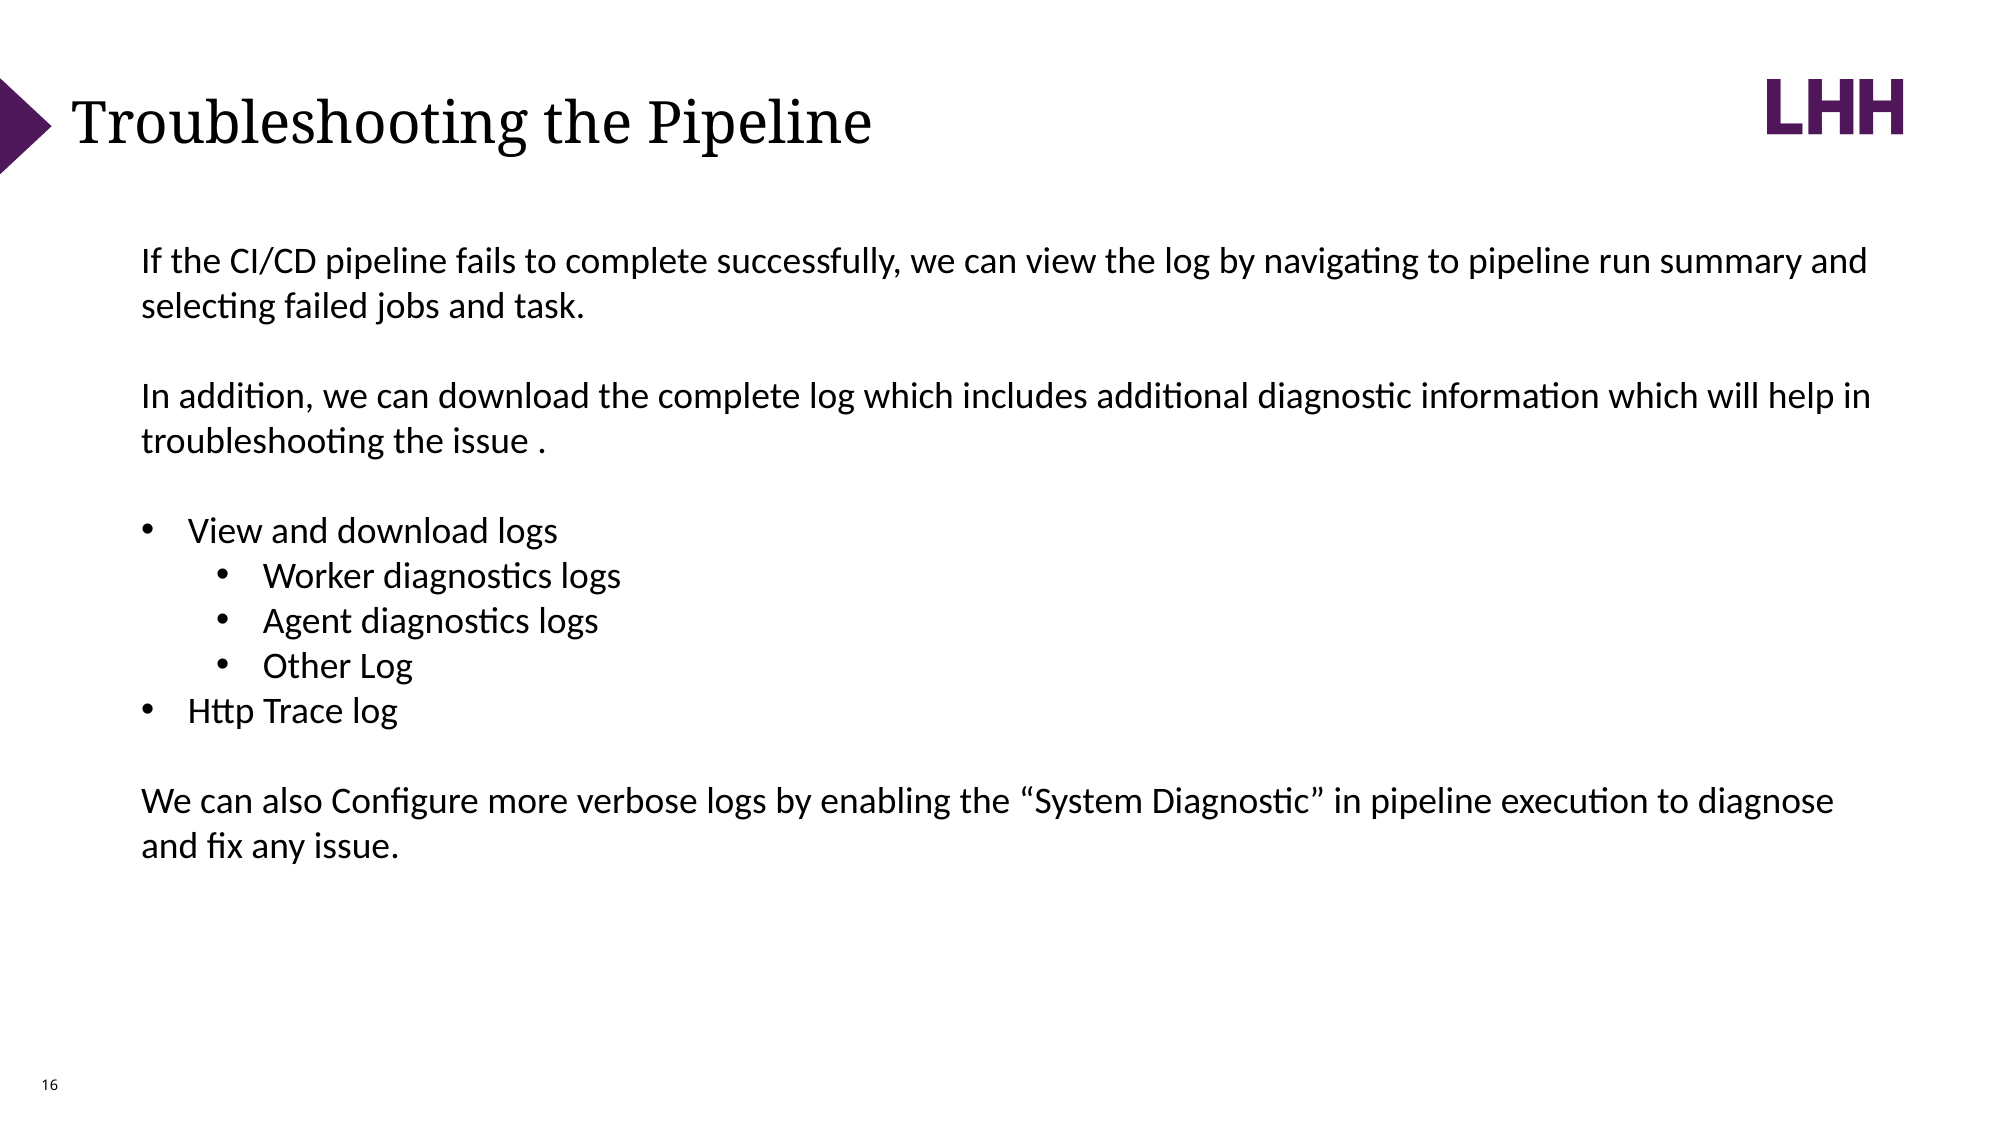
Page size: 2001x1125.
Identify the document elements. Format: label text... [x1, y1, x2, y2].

text_box Troubleshooting the Pipeline [71, 84, 1879, 205]
picture [1767, 79, 1904, 135]
text_box If the CI/CD pipeline fails to complete successfully, we can view the log by navigating to pipeline run summary and selecting failed jobs and task. In addition, we can download the complete log which includes additional diagnostic information which will help in troubleshooting the issue . View and download logs Worker diagnostics logs Agent diagnostics logs Other Log Http Trace log We can also Configure more verbose logs by enabling the “System Diagnostic” in pipeline execution to diagnose and fix any issue. [126, 228, 1894, 918]
